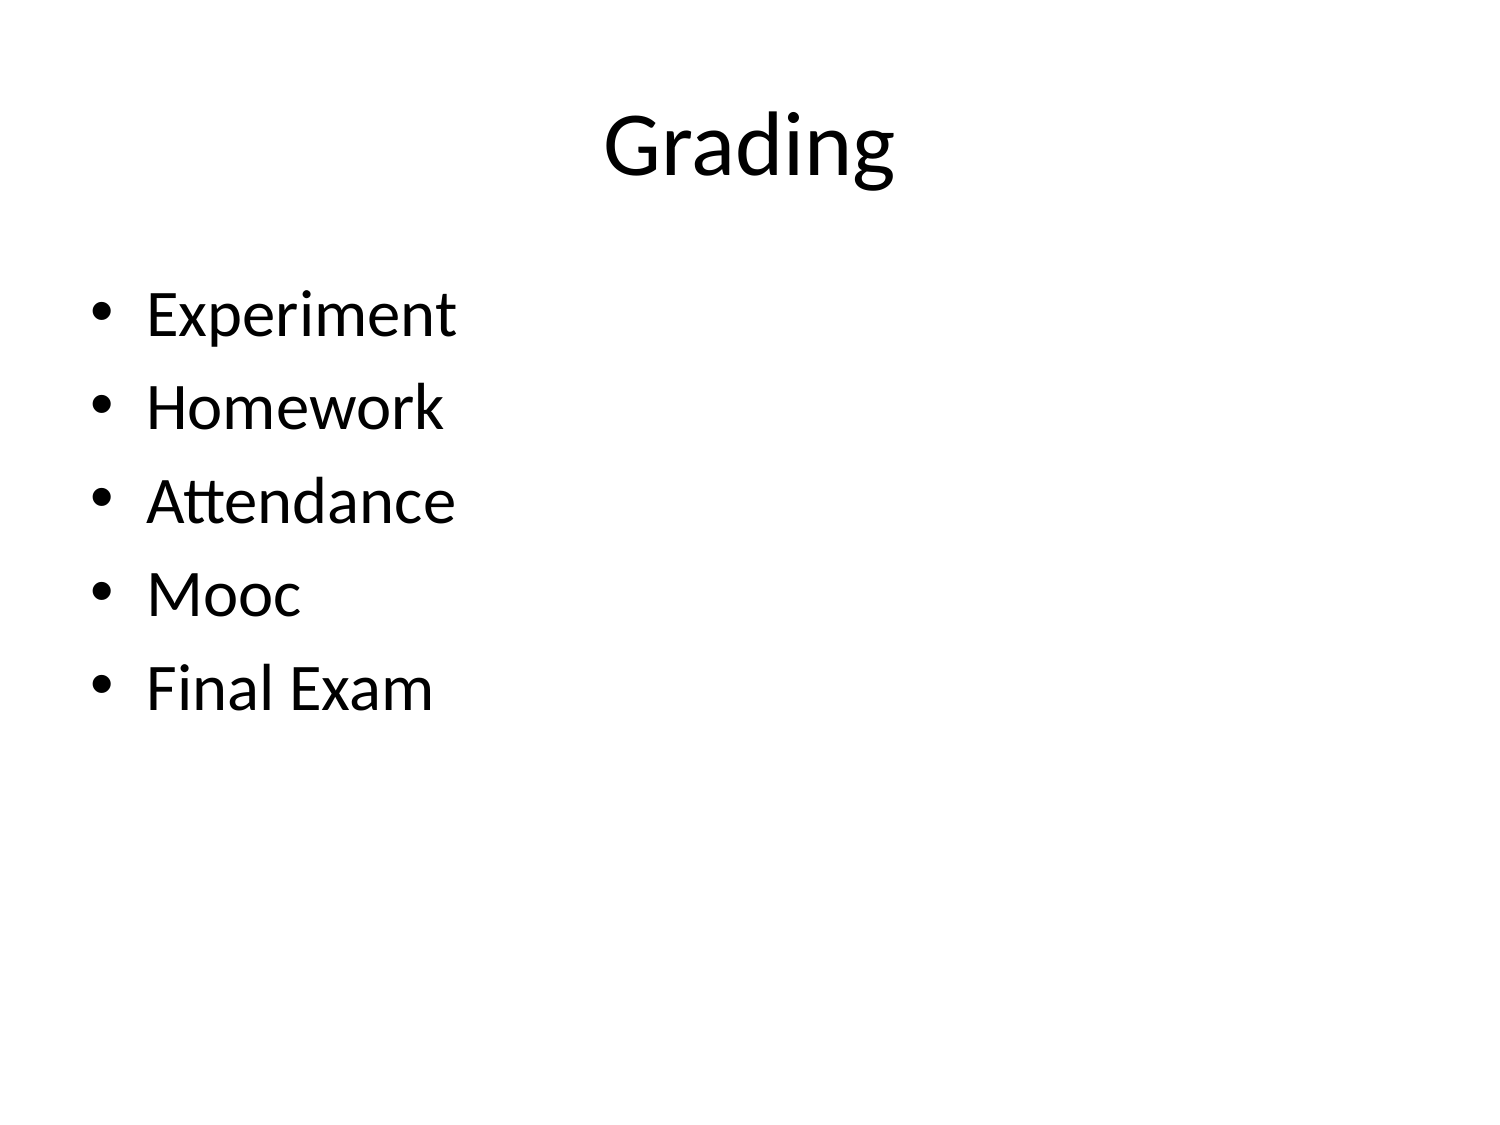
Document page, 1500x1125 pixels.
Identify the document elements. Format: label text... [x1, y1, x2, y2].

title Grading [75, 45, 1425, 233]
list Experiment Homework Attendance Mooc Final Exam [75, 262, 1425, 1005]
